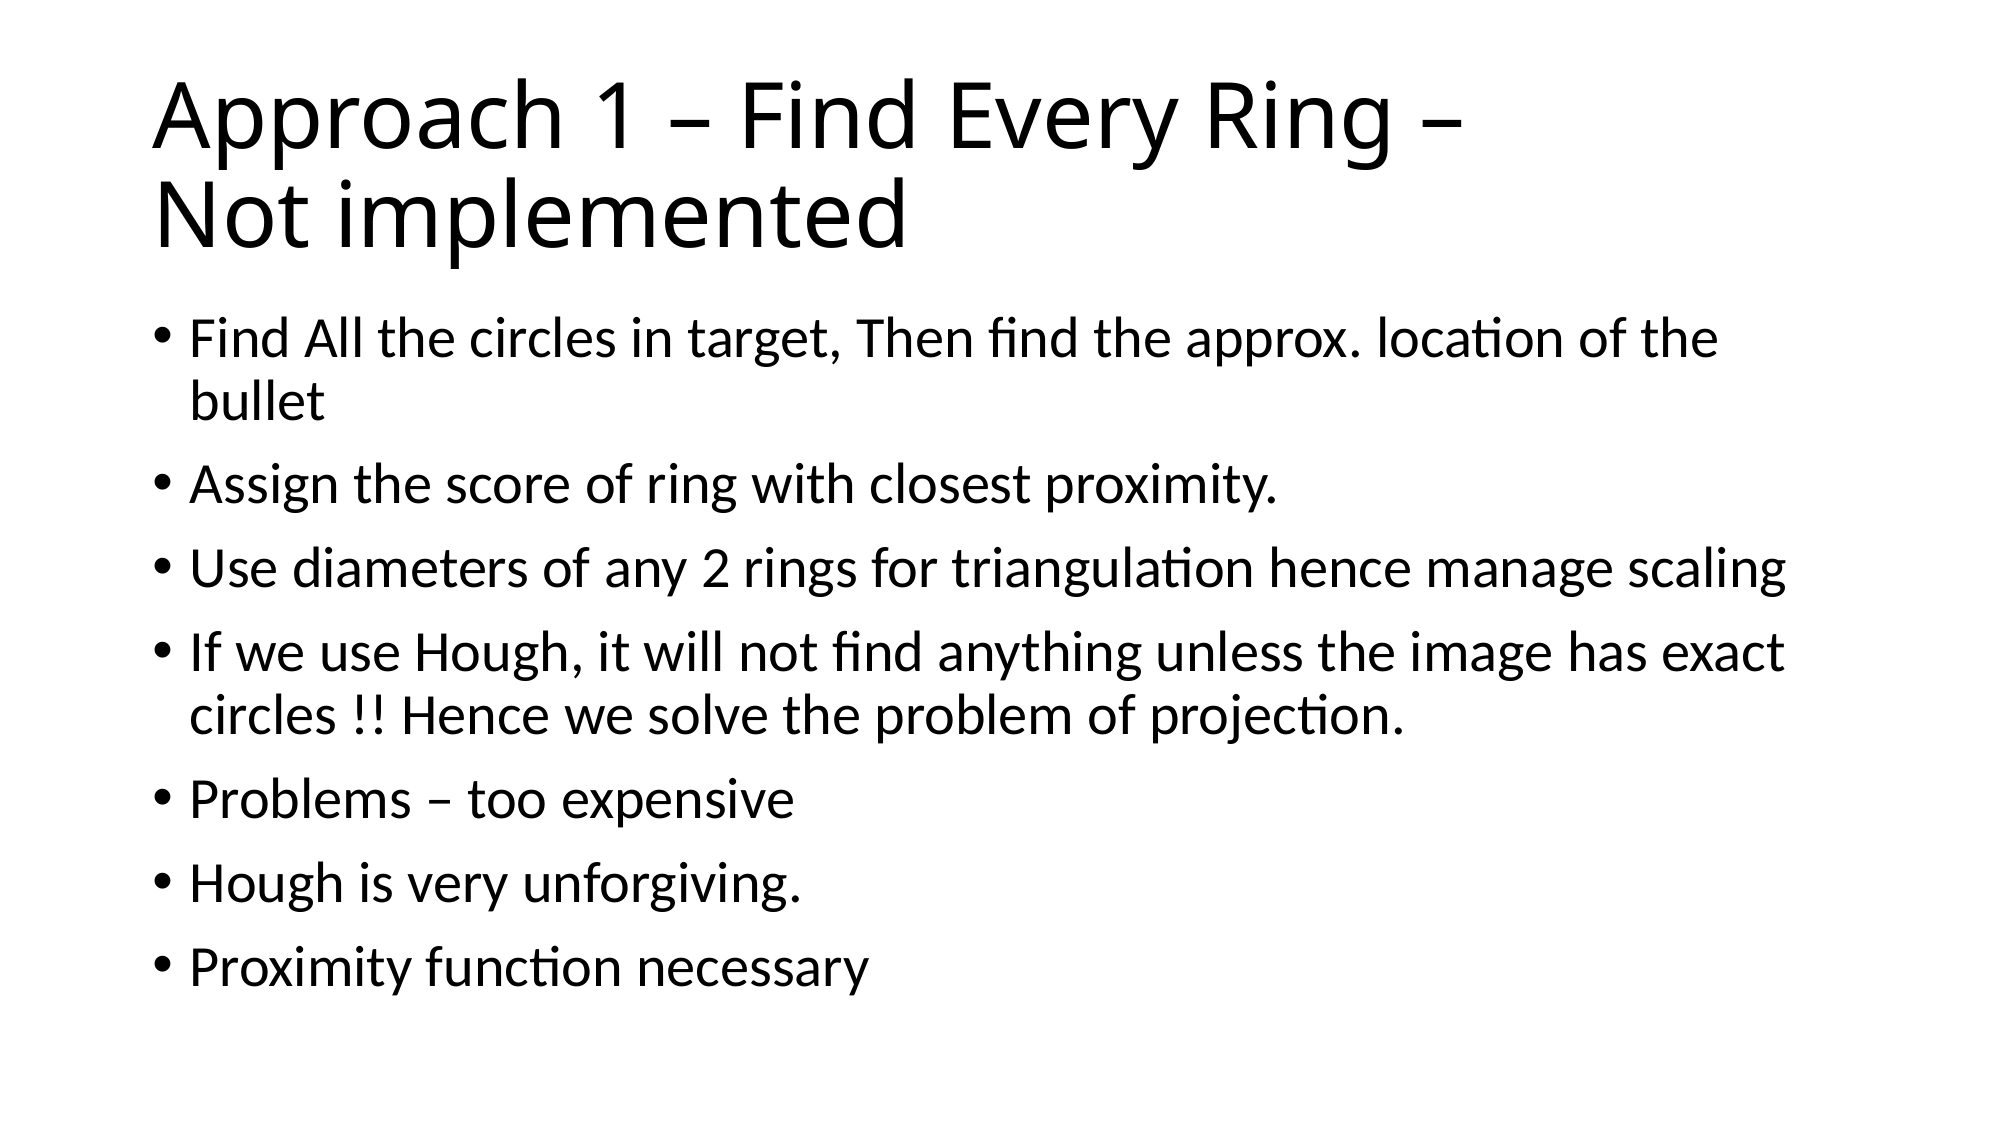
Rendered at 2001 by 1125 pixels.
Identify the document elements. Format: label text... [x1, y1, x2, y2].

title Approach 1 – Find Every Ring – Not implemented [137, 59, 1863, 278]
list Find All the circles in target, Then find the approx. location of the bullet Assign the score of ring with closest proximity. Use diameters of any 2 rings for triangulation hence manage scaling If we use Hough, it will not find anything unless the image has exact circles !! Hence we solve the problem of projection. Problems – too expensive Hough is very unforgiving. Proximity function necessary [137, 299, 1863, 1014]
